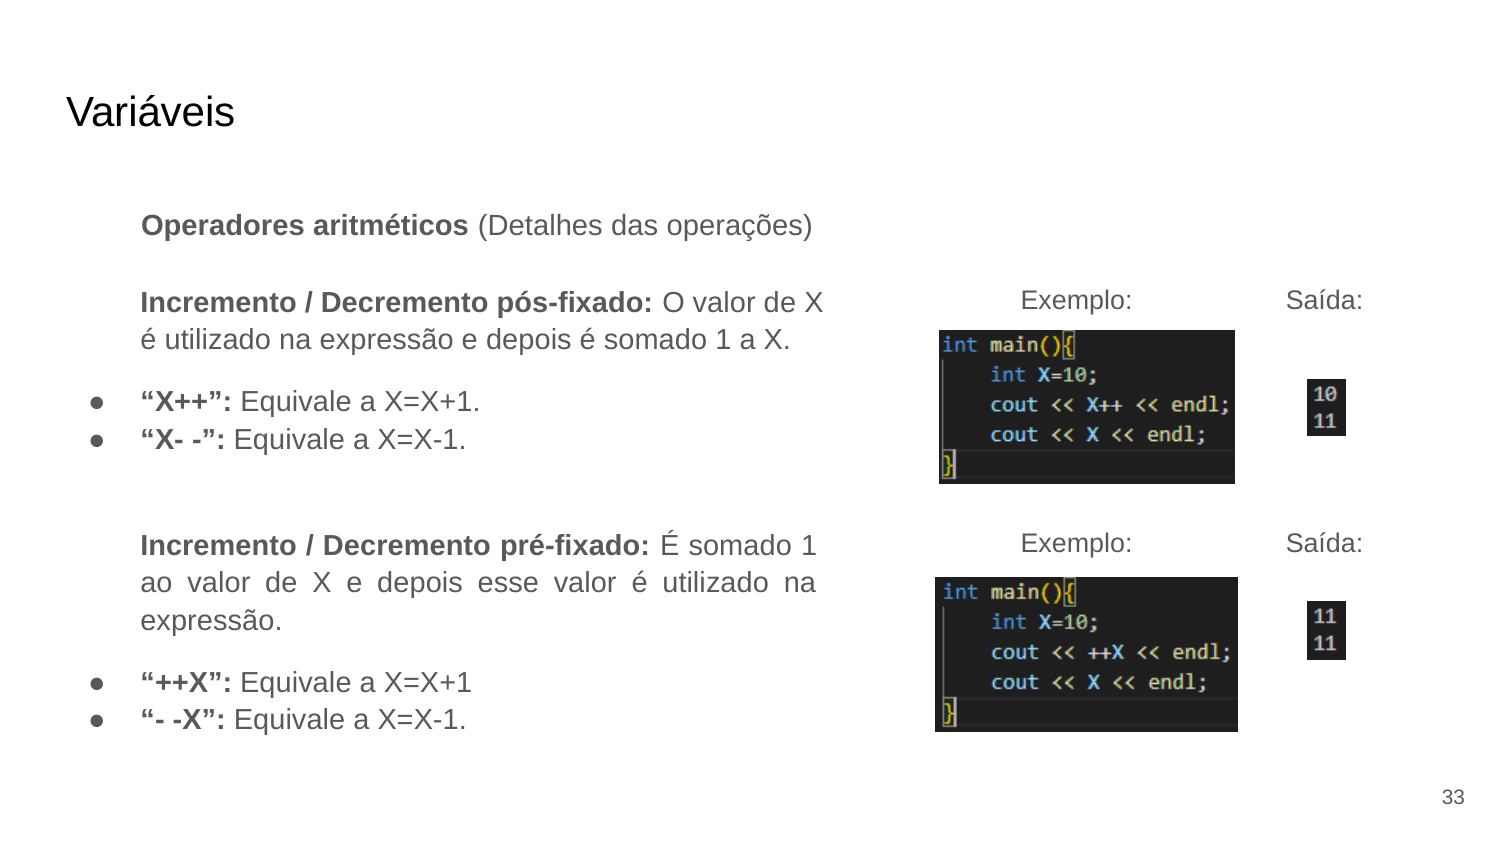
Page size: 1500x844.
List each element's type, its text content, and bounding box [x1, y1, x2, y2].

list Incremento / Decremento pré-fixado: É somado 1 ao valor de X e depois esse valor é utilizado na expressão. “++X”: Equivale a X=X+1 “- -X”: Equivale a X=X-1. [51, 509, 833, 752]
picture [1307, 601, 1346, 660]
picture [935, 577, 1238, 732]
list Exemplo: [1005, 266, 1181, 329]
slide_number ‹#› [1389, 764, 1480, 830]
picture [938, 330, 1235, 485]
list Saída: [1270, 509, 1398, 574]
picture [1307, 379, 1346, 436]
title Variáveis [51, 72, 1449, 167]
list Operadores aritméticos (Detalhes das operações) [51, 189, 1449, 267]
list Incremento / Decremento pós-fixado: O valor de X é utilizado na expressão e depois é somado 1 a X. “X++”: Equivale a X=X+1. “X- -”: Equivale a X=X-1. [51, 266, 839, 509]
list Saída: [1270, 266, 1398, 331]
list Exemplo: [1005, 509, 1181, 574]
